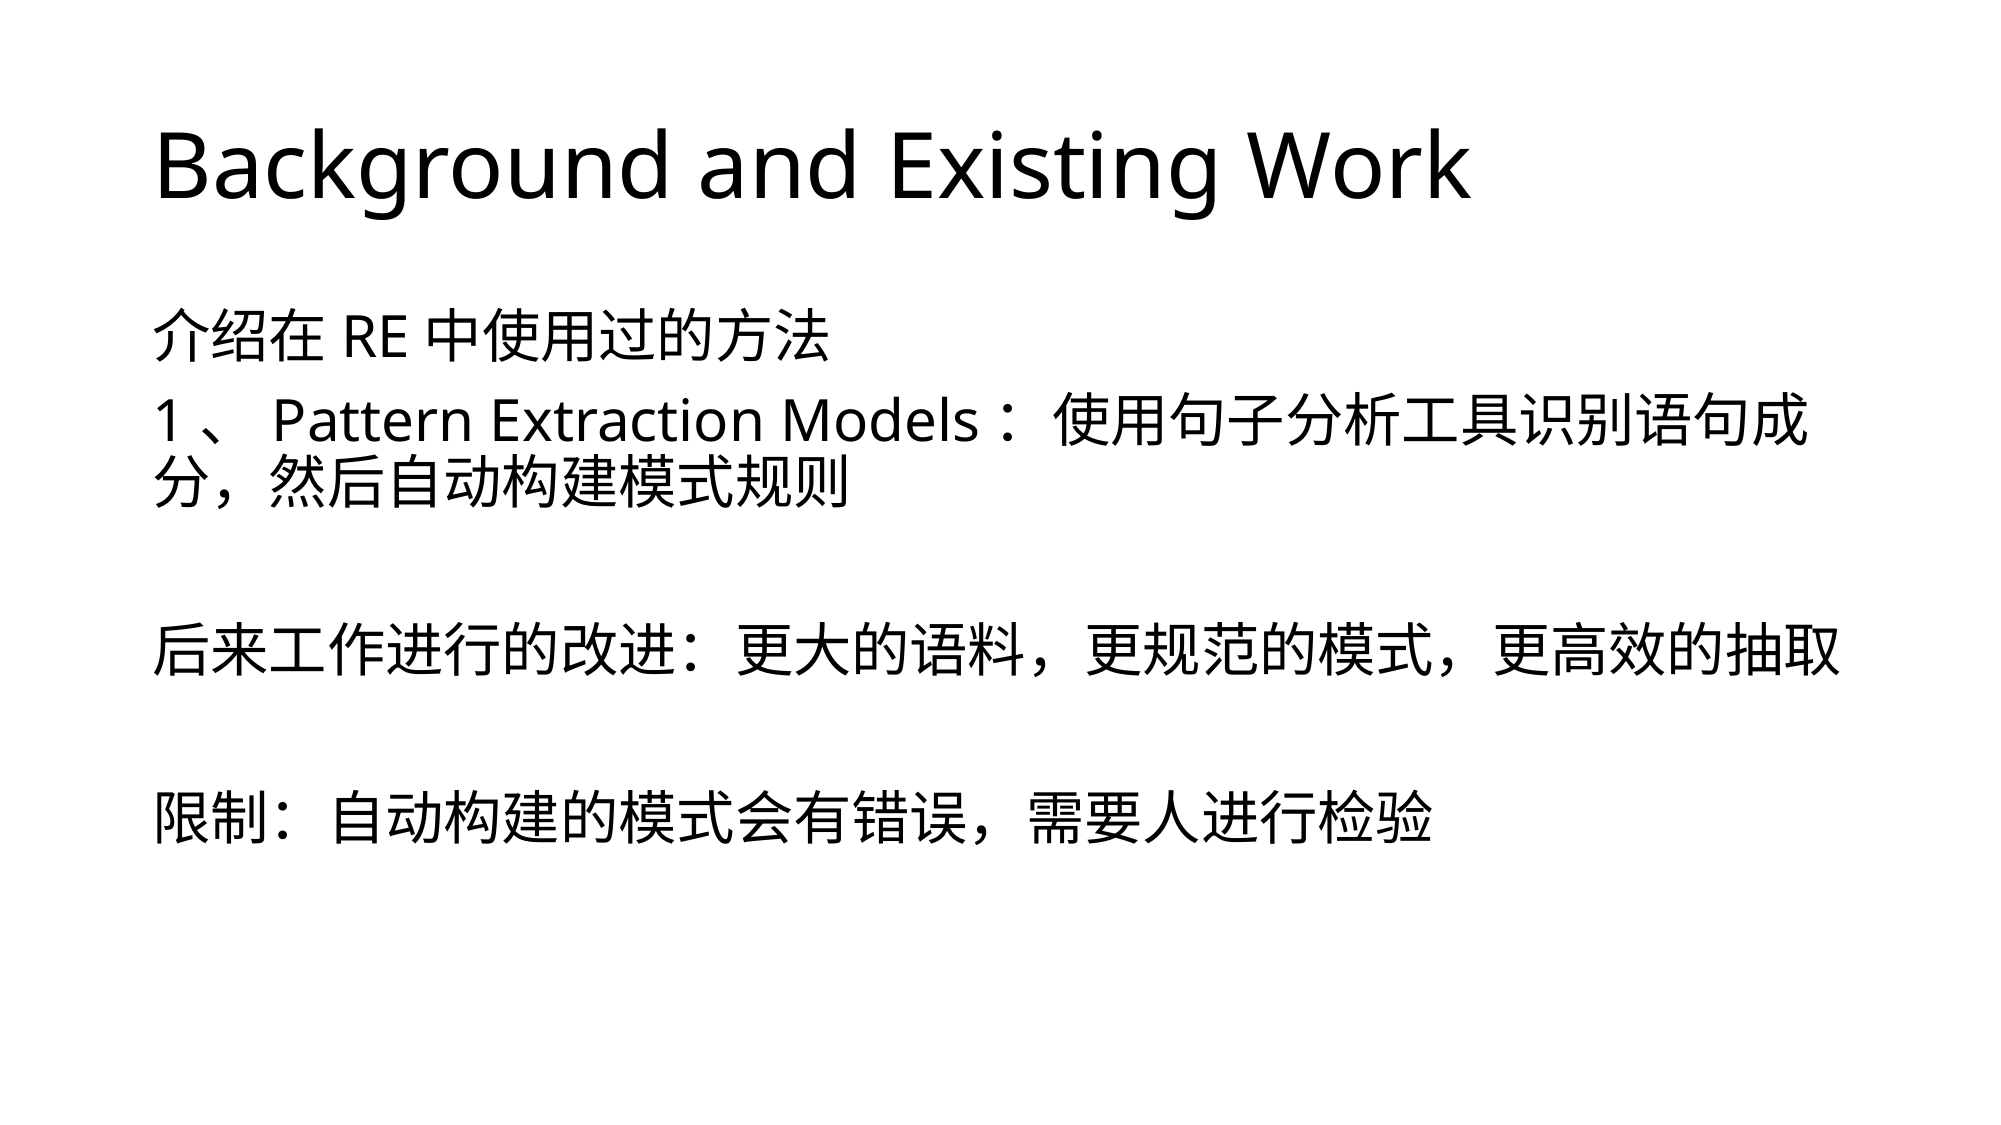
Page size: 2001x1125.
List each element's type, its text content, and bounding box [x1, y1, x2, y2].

title Background and Existing Work [137, 59, 1863, 278]
list 介绍在RE中使用过的方法 1、Pattern Extraction Models：使用句子分析工具识别语句成分，然后自动构建模式规则 后来工作进行的改进：更大的语料，更规范的模式，更高效的抽取 限制：自动构建的模式会有错误，需要人进行检验 [137, 299, 1863, 1014]
